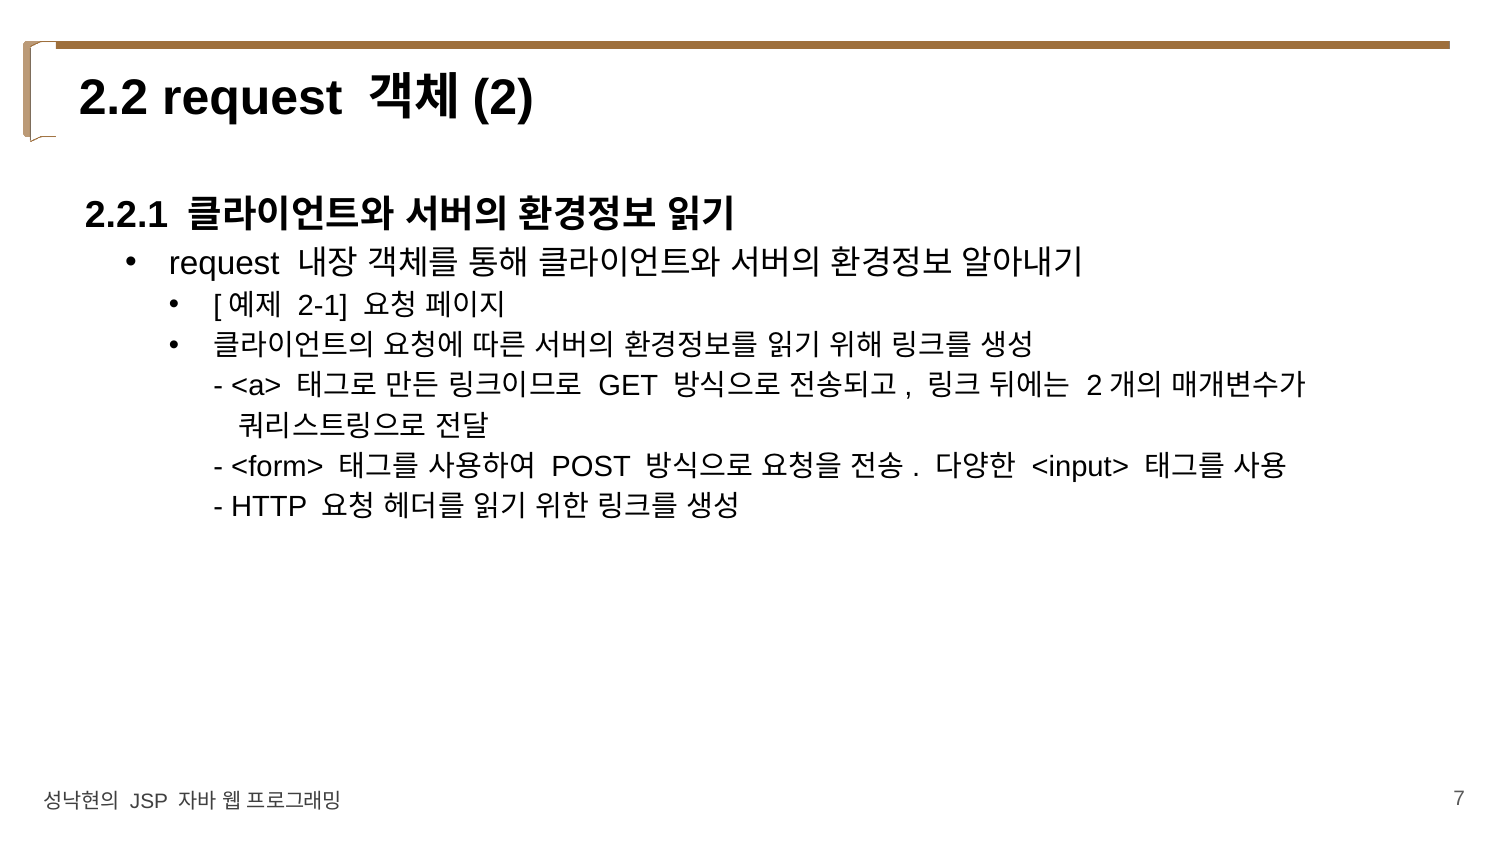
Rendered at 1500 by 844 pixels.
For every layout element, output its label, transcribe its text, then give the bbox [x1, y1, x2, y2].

list 2.2.1 클라이언트와 서버의 환경정보 읽기 request 내장 객체를 통해 클라이언트와 서버의 환경정보 알아내기 [예제 2-1] 요청 페이지 클라이언트의 요청에 따른 서버의 환경정보를 읽기 위해 링크를 생성 - <a> 태그로 만든 링크이므로 GET 방식으로 전송되고, 링크 뒤에는 2개의 매개변수가 쿼리스트링으로 전달 - <form> 태그를 사용하여 POST 방식으로 요청을 전송. 다양한 <input> 태그를 사용 - HTTP 요청 헤더를 읽기 위한 링크를 생성 [51, 168, 1449, 750]
picture [8, 24, 1462, 155]
slide_number 7 [1389, 764, 1480, 830]
